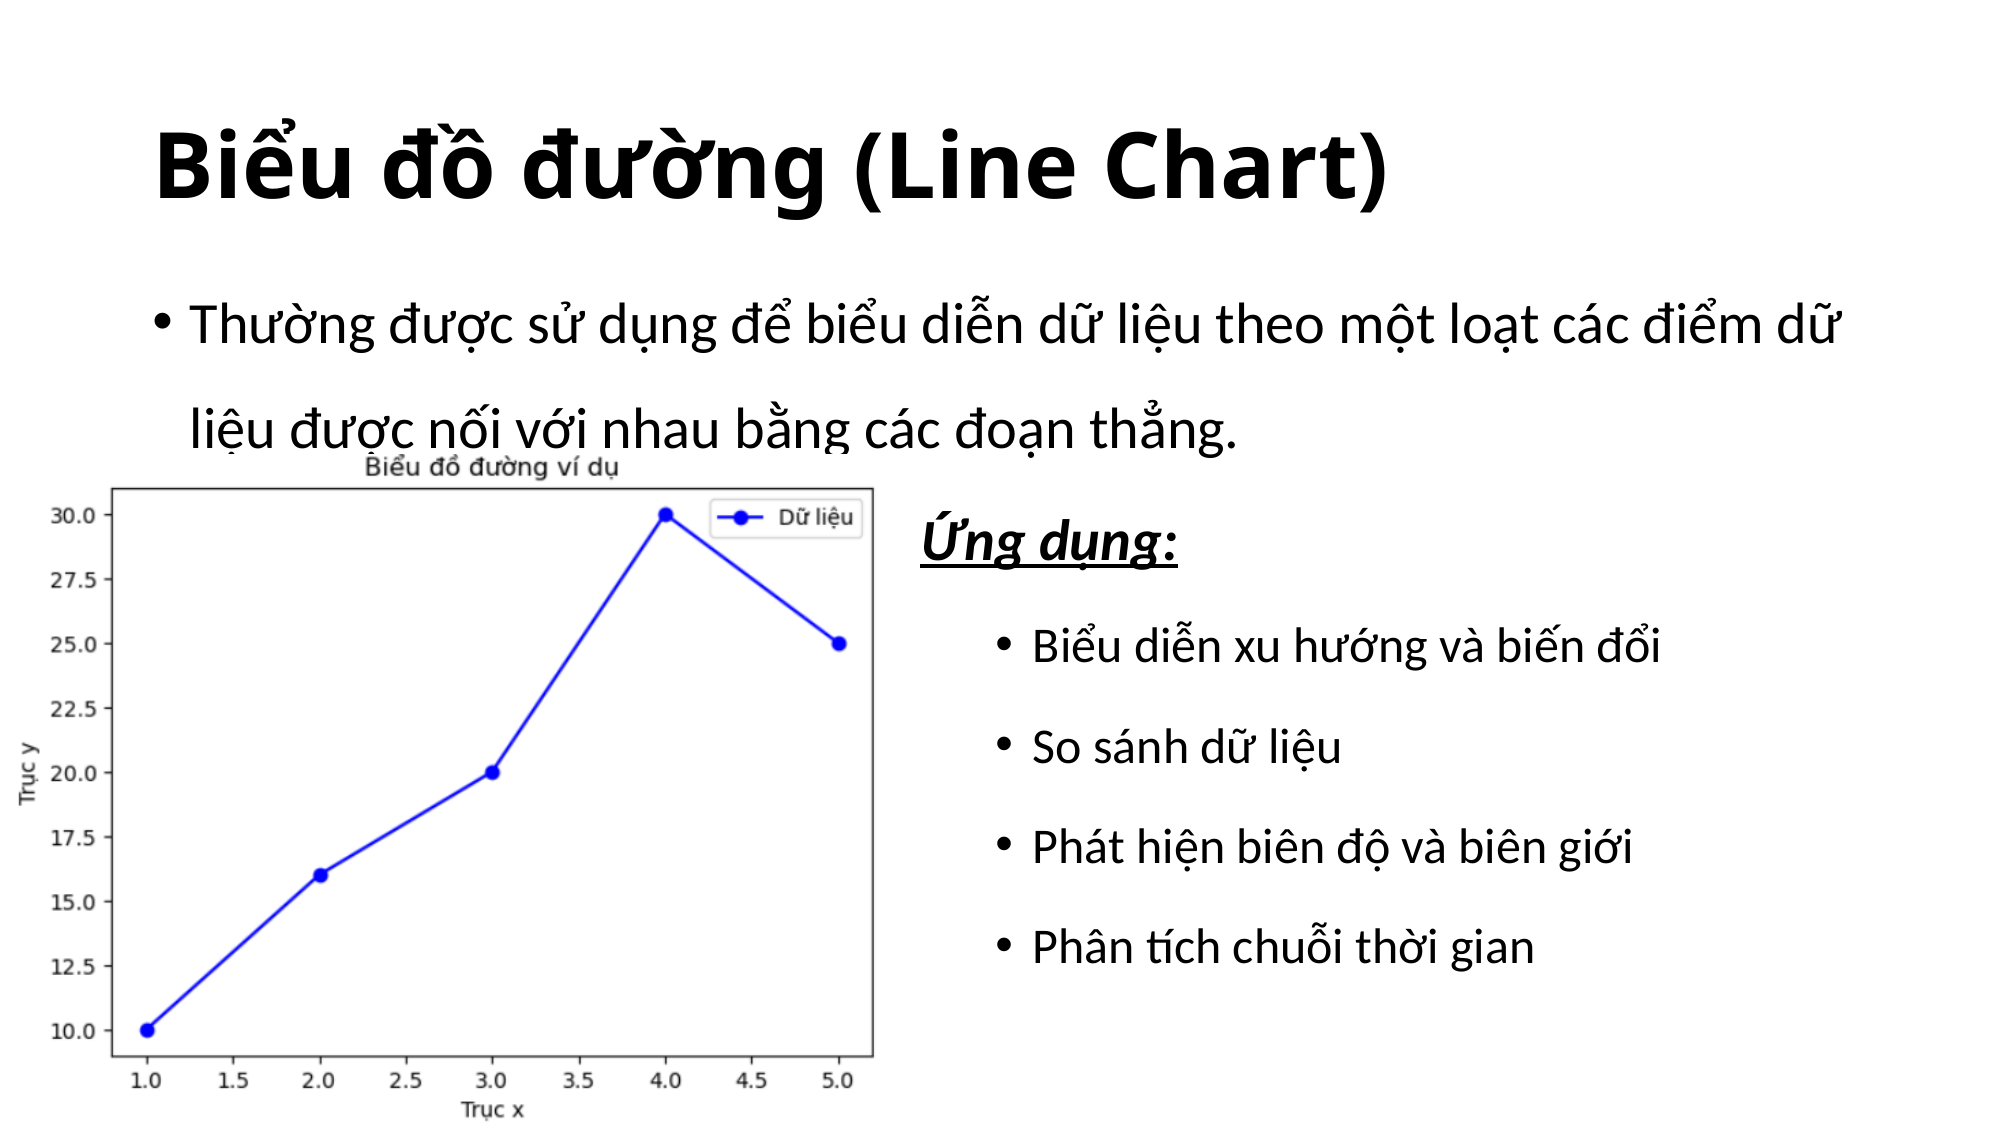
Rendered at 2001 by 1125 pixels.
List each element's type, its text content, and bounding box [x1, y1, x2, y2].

list Thường được sử dụng để biểu diễn dữ liệu theo một loạt các điểm dữ liệu được nối với nhau bằng các đoạn thẳng. [137, 242, 1863, 1014]
title Biểu đồ đường (Line Chart) [137, 59, 1863, 242]
picture [0, 454, 889, 1125]
text_box Ứng dụng: Biểu diễn xu hướng và biến đổi So sánh dữ liệu Phát hiện biên độ và biên giới Phân tích chuỗi thời gian [905, 460, 1888, 1082]
